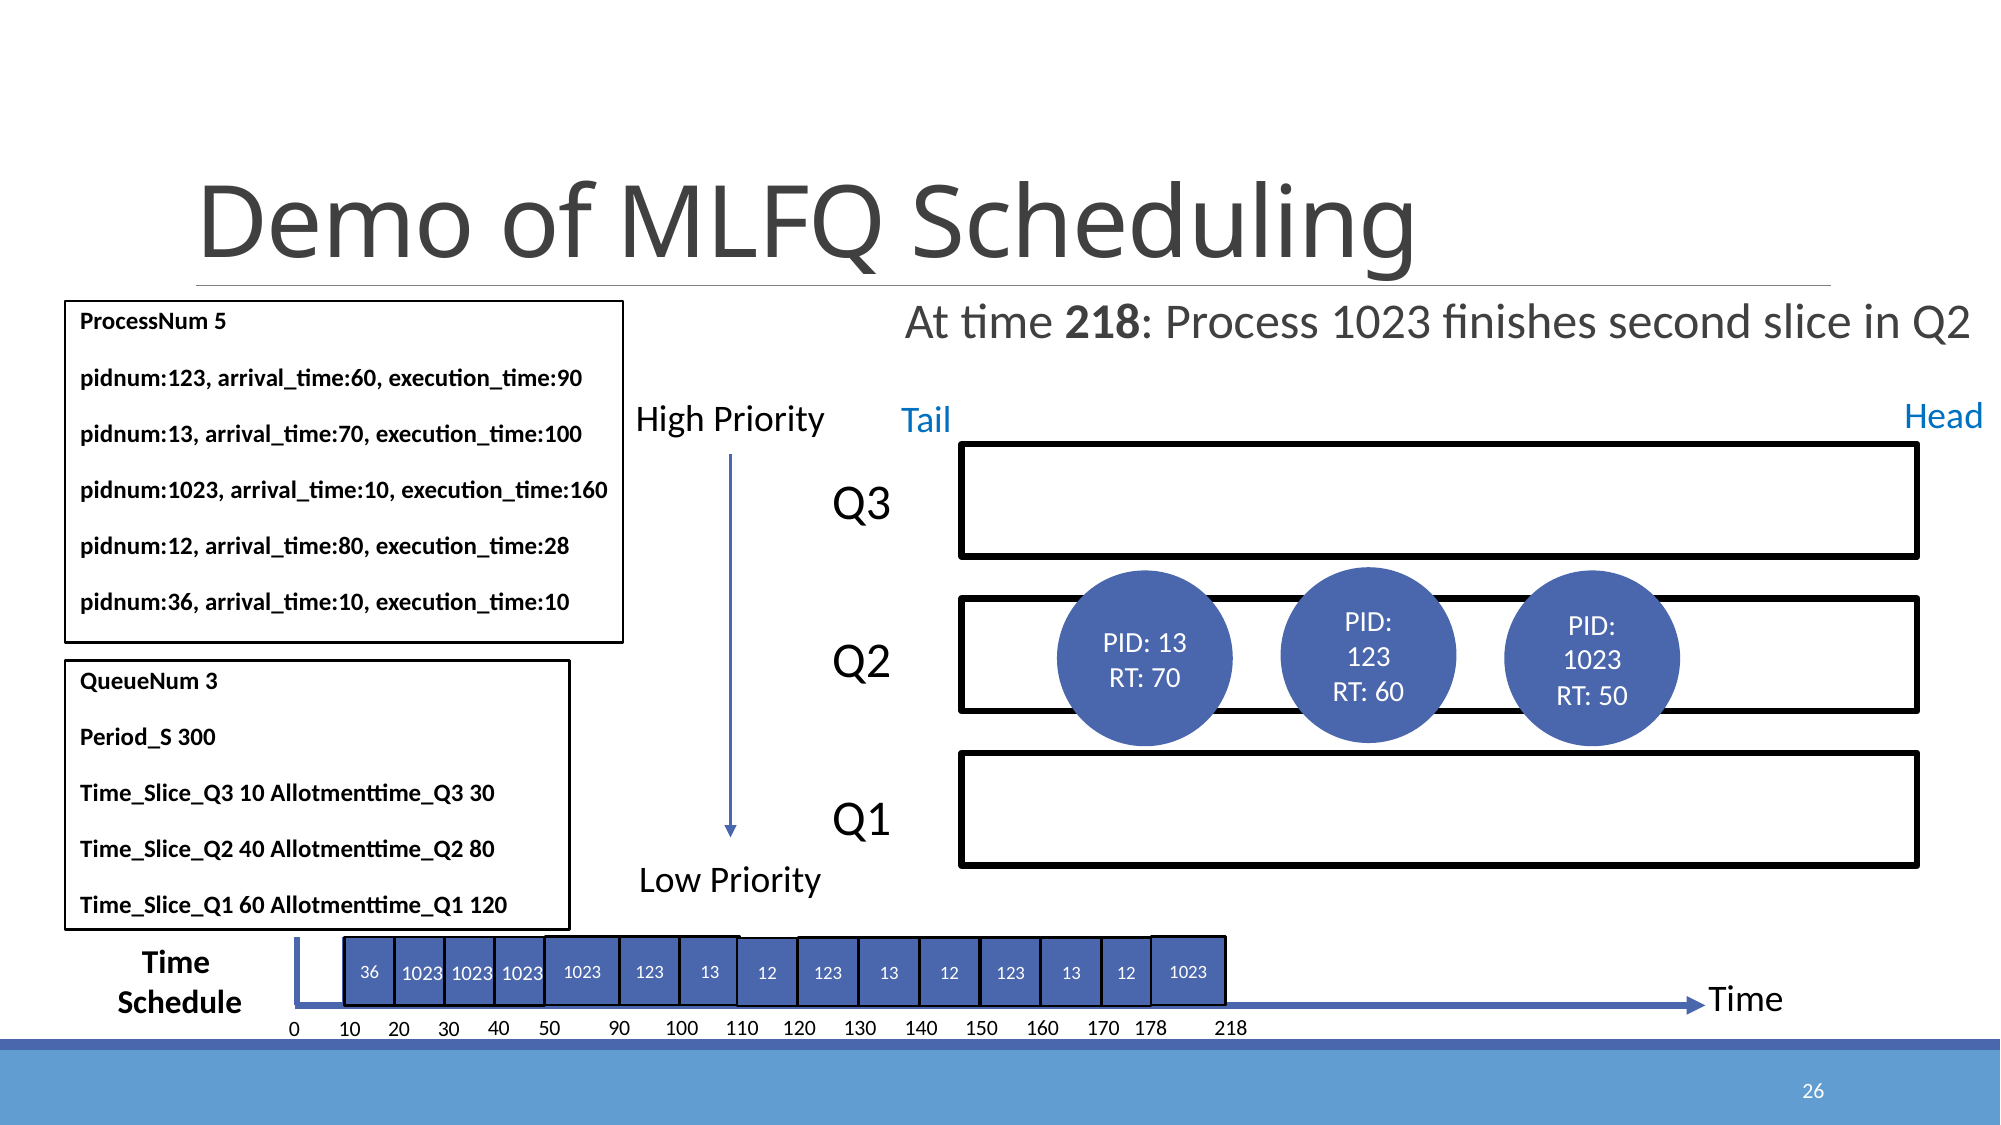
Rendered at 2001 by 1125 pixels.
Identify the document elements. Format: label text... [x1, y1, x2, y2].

list At time 218: Process 1023 finishes second slice in Q2 [889, 281, 1990, 380]
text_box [101, 932, 1801, 1051]
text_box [633, 382, 2000, 909]
title Demo of MLFQ Scheduling [180, 47, 1830, 285]
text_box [64, 300, 624, 930]
slide_number 26 [1624, 1059, 1840, 1120]
